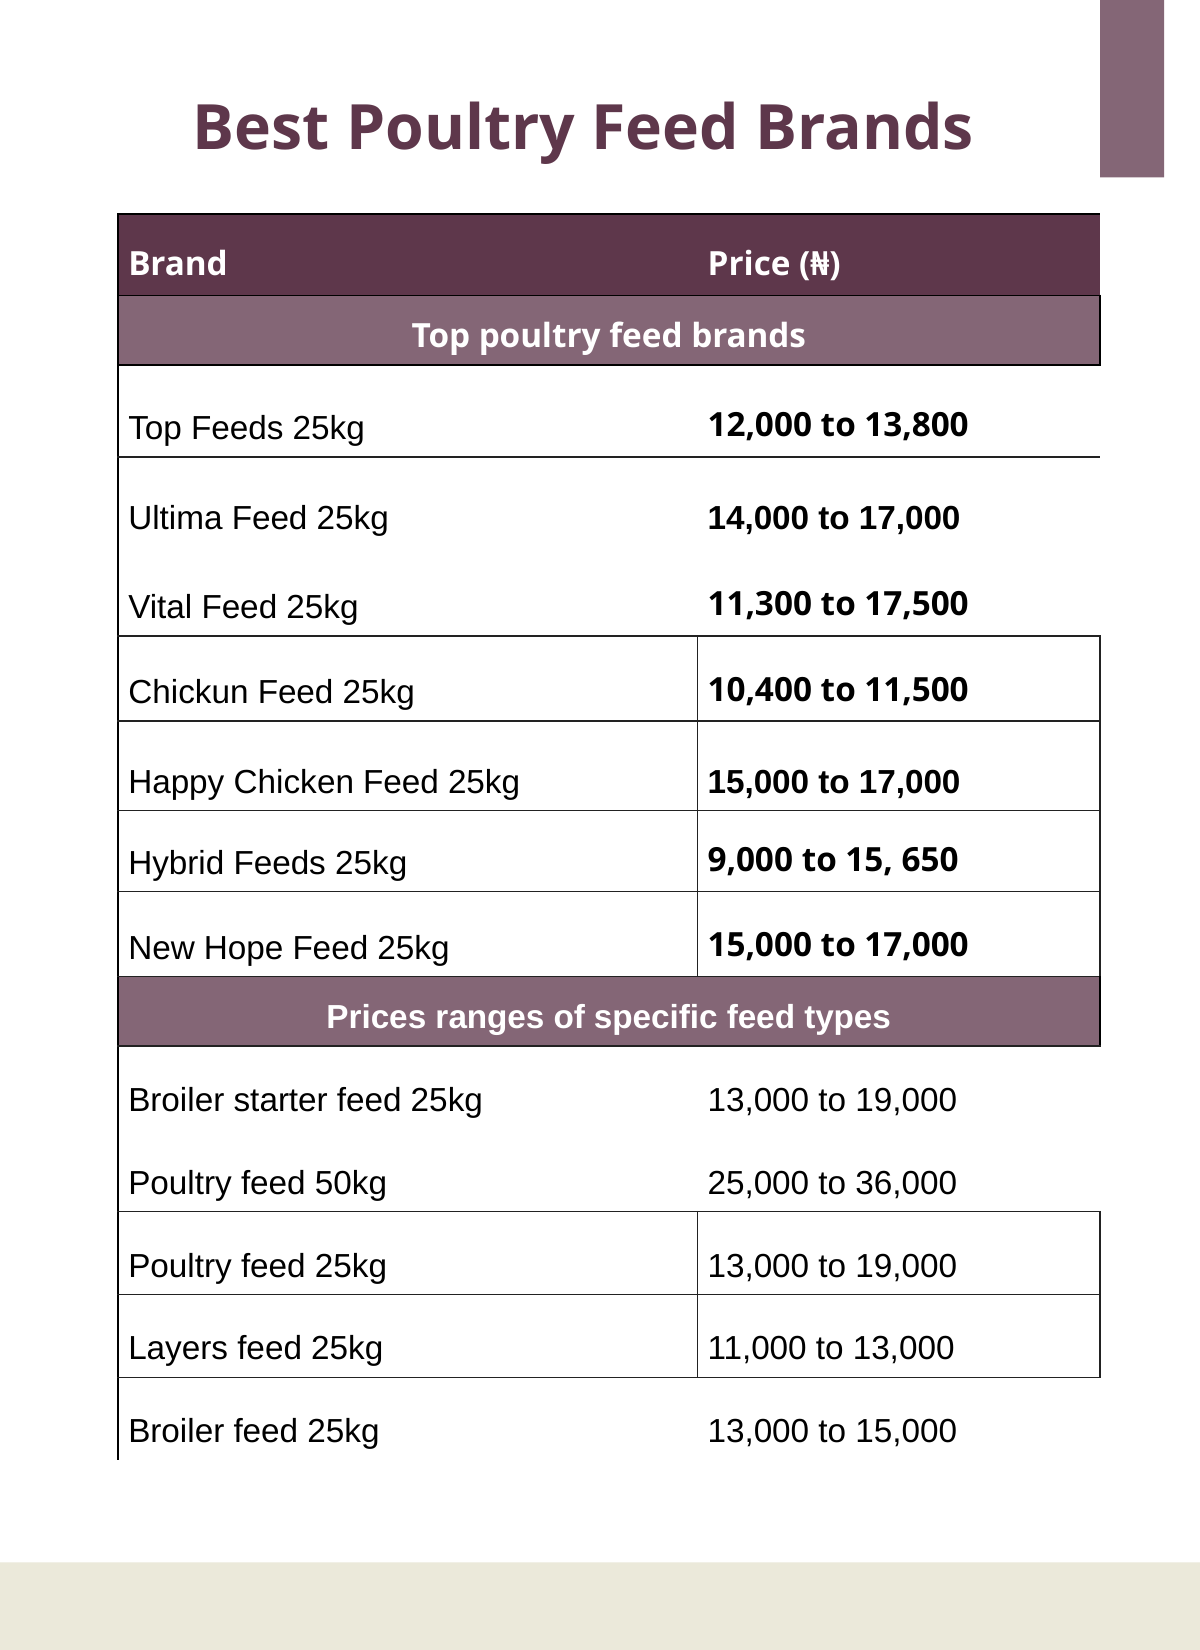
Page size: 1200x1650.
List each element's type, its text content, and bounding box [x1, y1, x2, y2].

table_cell Poultry feed 25kg [119, 1212, 697, 1294]
table_cell 15,000 to 17,000 [698, 722, 1099, 810]
table_cell Poultry feed 50kg [119, 1129, 697, 1211]
table_cell 14,000 to 17,000 [697, 458, 1100, 546]
table_header Brand [119, 215, 697, 295]
table_cell Broiler feed 25kg [119, 1378, 697, 1460]
table_cell Happy Chicken Feed 25kg [119, 722, 697, 810]
table_cell Broiler starter feed 25kg [119, 1047, 697, 1129]
table_cell Hybrid Feeds 25kg [119, 811, 697, 891]
table_cell 9,000 to 15, 650 [698, 811, 1099, 891]
table_cell 11,000 to 13,000 [698, 1295, 1099, 1377]
table_cell Top poultry feed brands [119, 296, 1099, 364]
table_cell 11,300 to 17,500 [697, 546, 1100, 635]
table_cell 13,000 to 15,000 [697, 1378, 1100, 1460]
text_box [0, 1562, 1200, 1650]
table_cell Layers feed 25kg [119, 1295, 697, 1377]
table_cell Prices ranges of specific feed types [119, 977, 1099, 1045]
table_cell Chickun Feed 25kg [119, 637, 697, 720]
table_cell 10,400 to 11,500 [698, 637, 1099, 720]
text_box [1100, 0, 1165, 178]
table_cell Vital Feed 25kg [119, 546, 697, 635]
table_cell New Hope Feed 25kg [119, 892, 697, 976]
table_cell 12,000 to 13,800 [697, 366, 1100, 456]
table_cell Top Feeds 25kg [119, 366, 697, 456]
text_box Best Poultry Feed Brands [54, 72, 1100, 177]
table_cell 13,000 to 19,000 [697, 1047, 1100, 1129]
table_cell Ultima Feed 25kg [119, 458, 697, 546]
table_cell 13,000 to 19,000 [698, 1212, 1099, 1294]
table_cell 15,000 to 17,000 [698, 892, 1099, 976]
table_cell 25,000 to 36,000 [697, 1129, 1100, 1211]
table_header Price (₦) [697, 215, 1100, 295]
